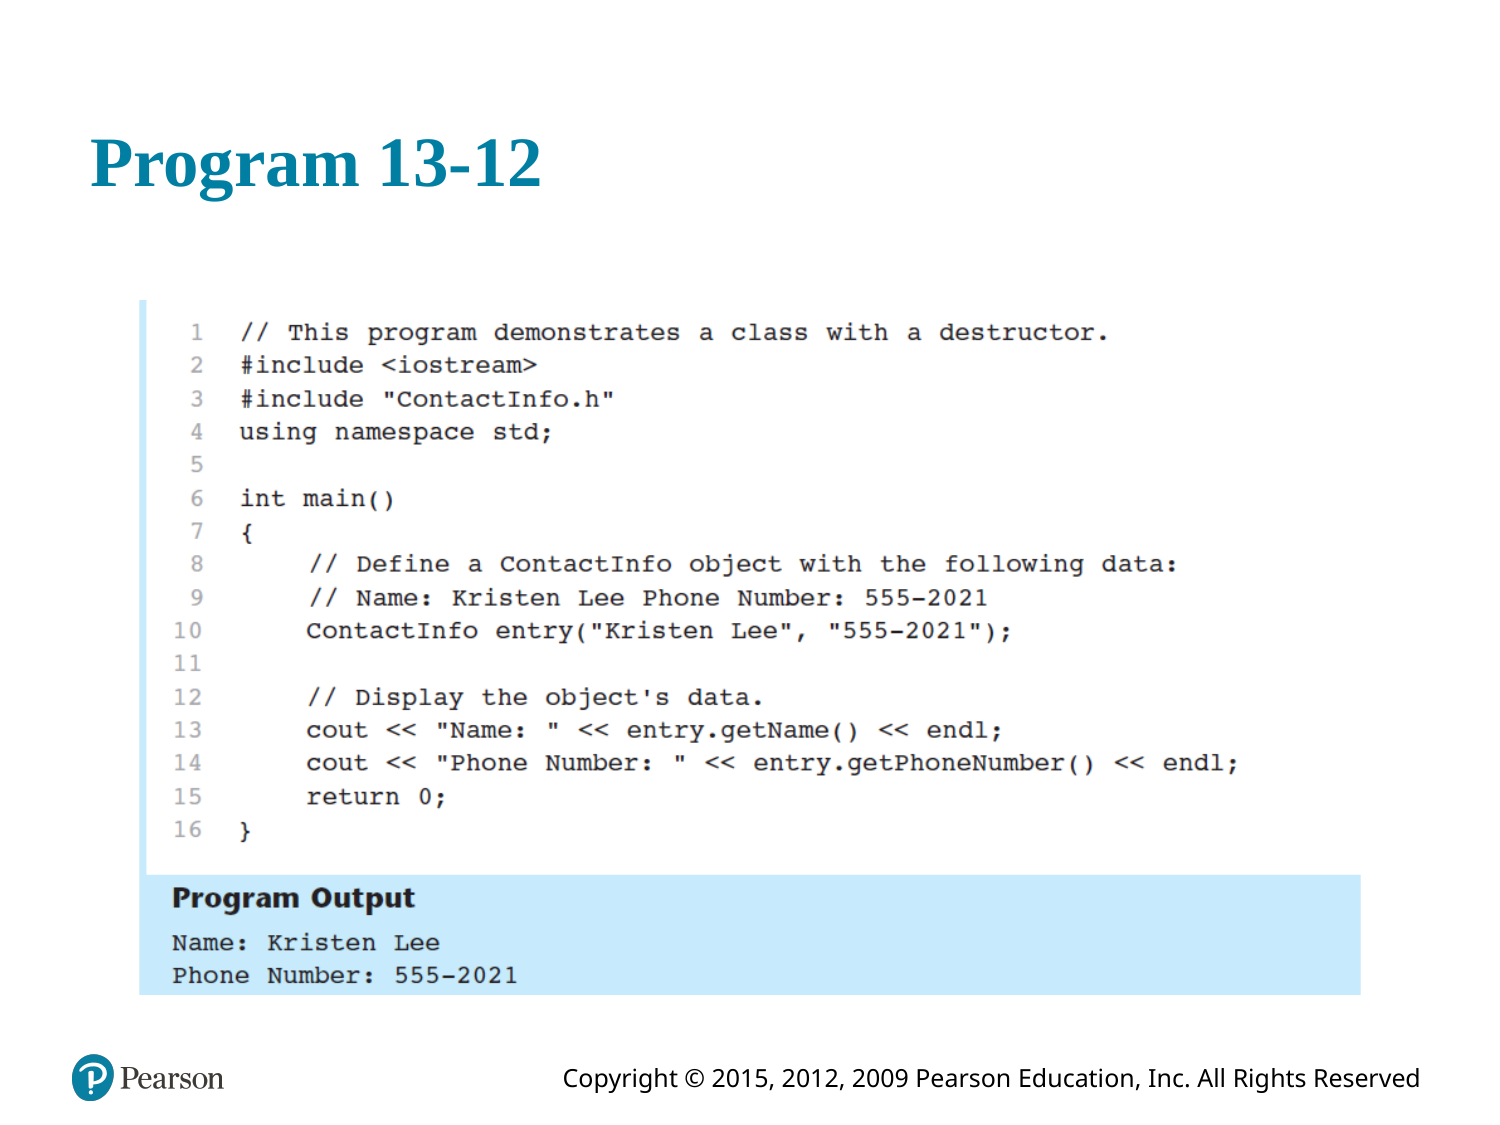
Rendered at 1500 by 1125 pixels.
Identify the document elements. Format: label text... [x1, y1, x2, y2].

picture [72, 1087, 83, 1101]
picture [139, 299, 1361, 995]
picture [72, 1054, 88, 1070]
title Program 13-12 [75, 0, 1425, 216]
picture [98, 1054, 224, 1101]
picture [80, 1063, 106, 1088]
